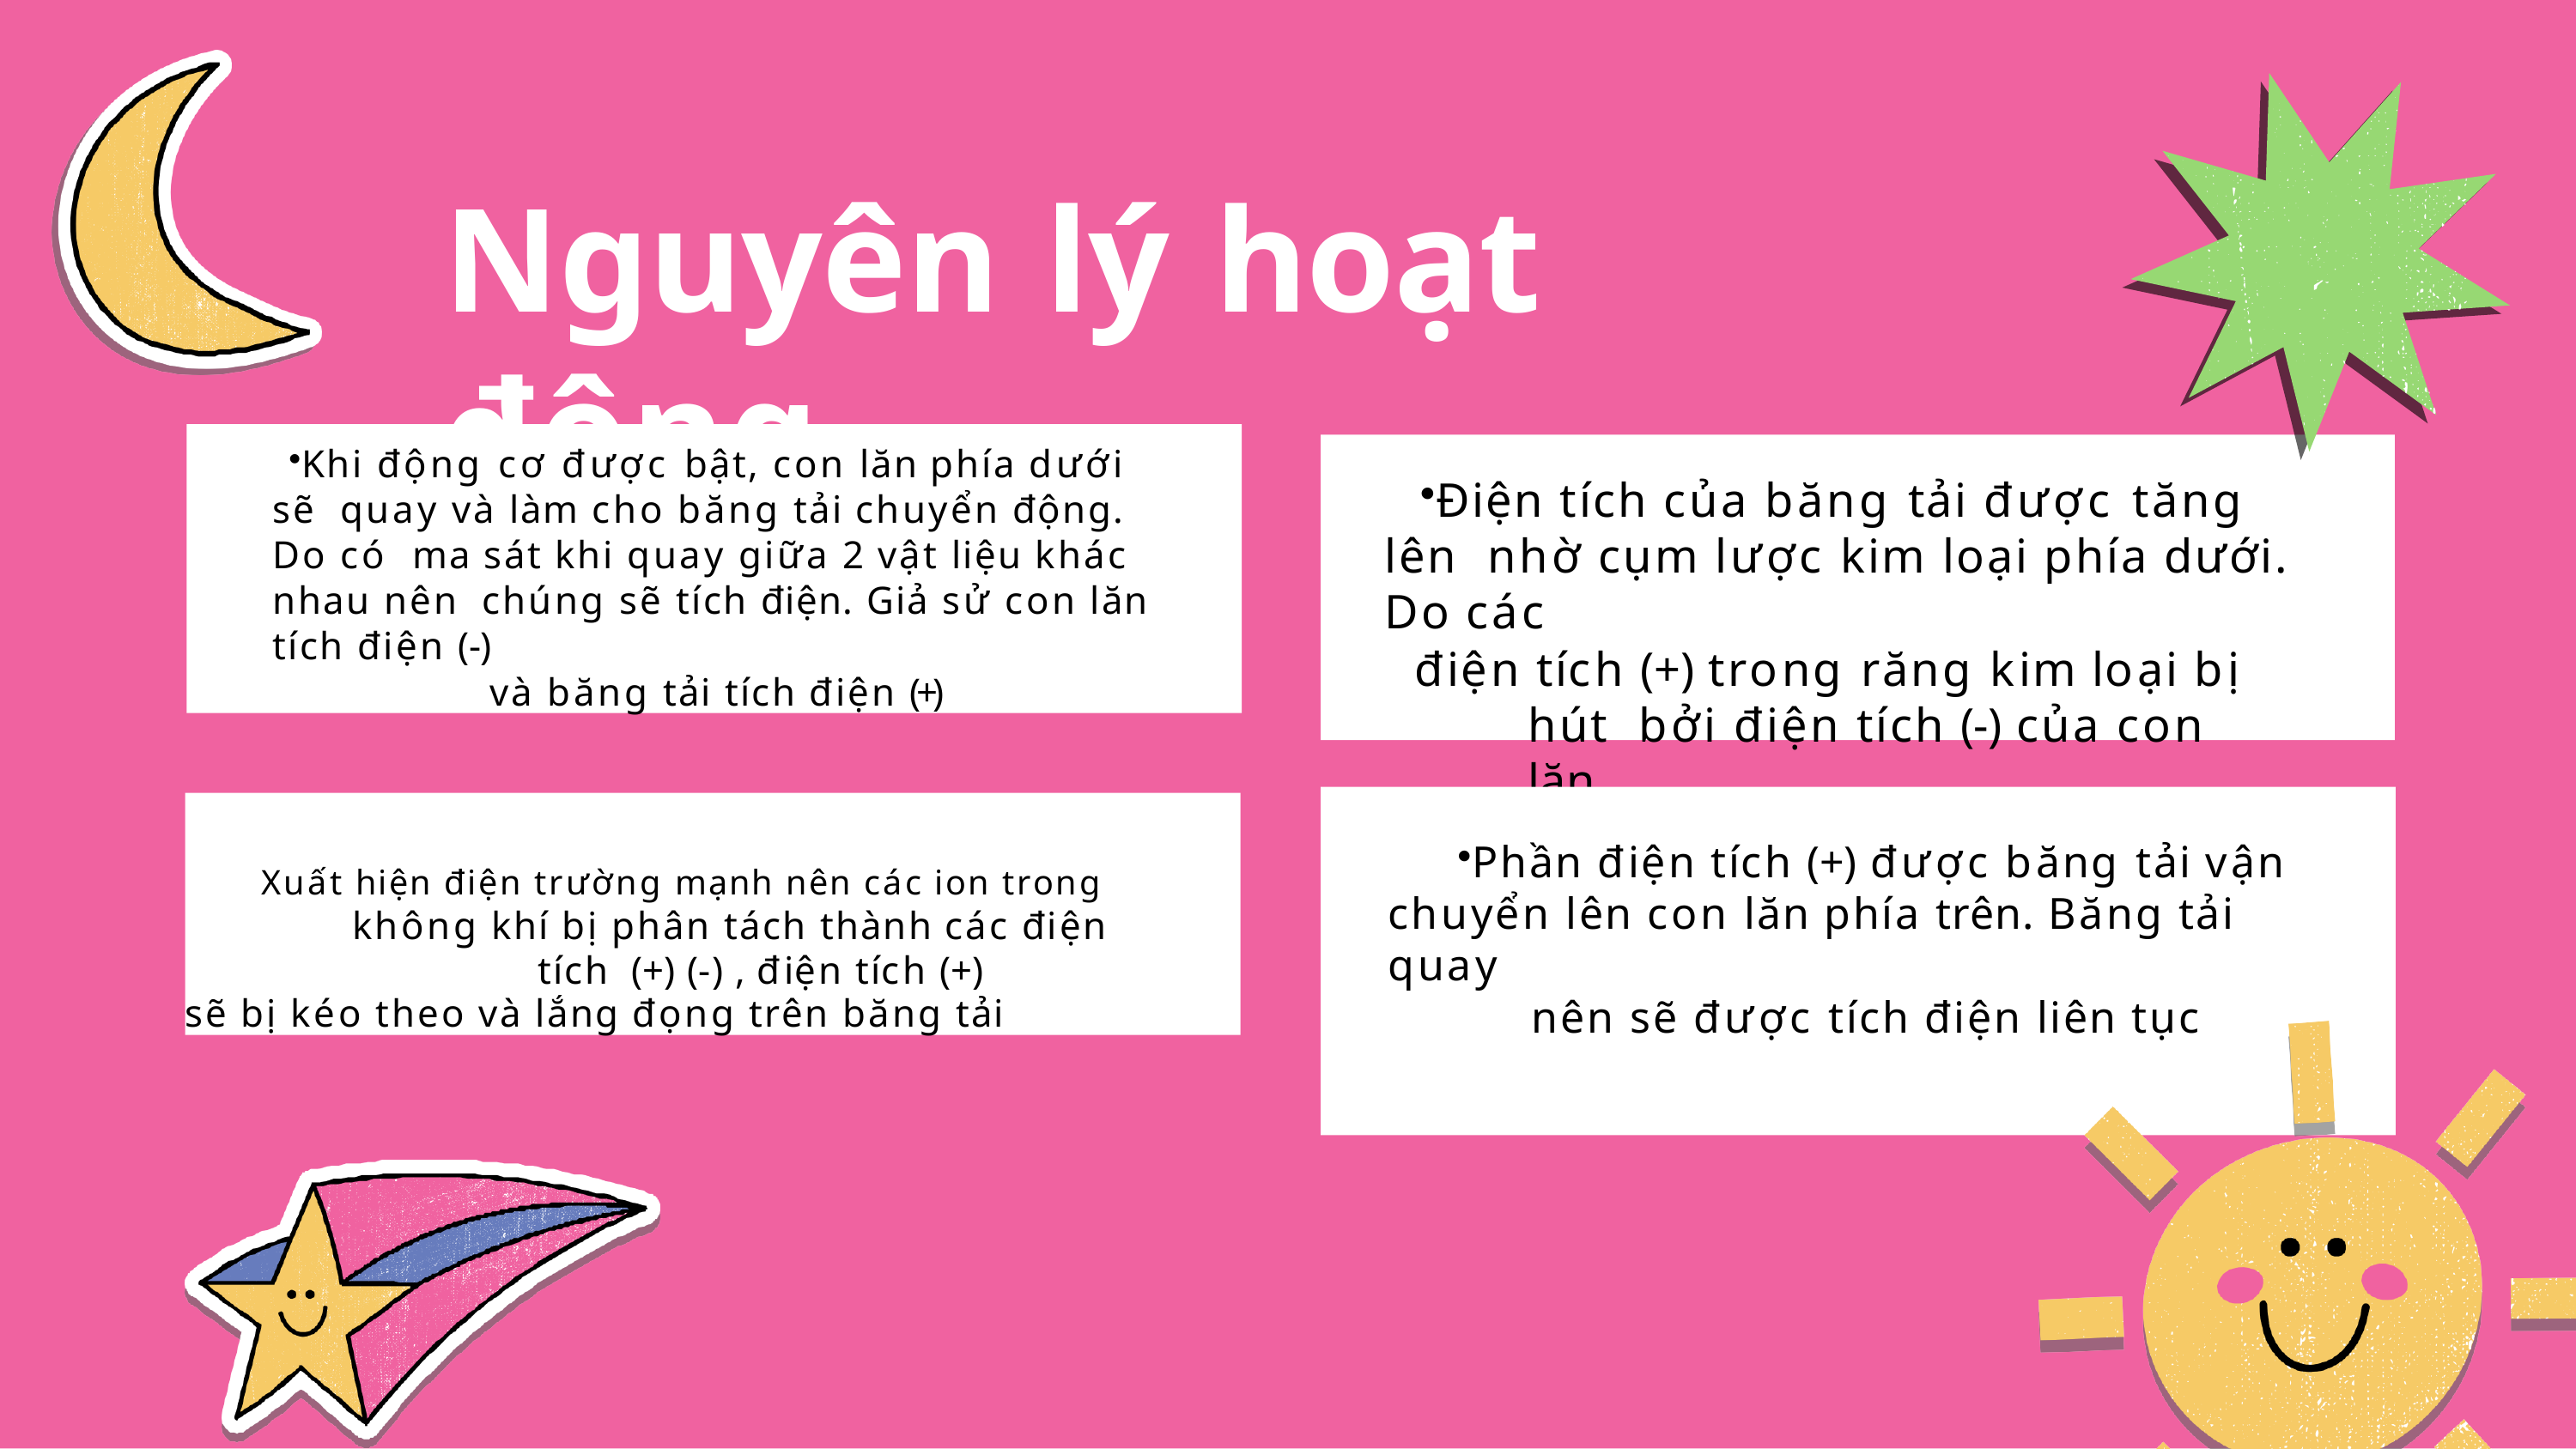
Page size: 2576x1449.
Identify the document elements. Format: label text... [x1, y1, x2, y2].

text_box [1321, 1041, 2034, 1136]
text_box [2391, 786, 2396, 1020]
picture [52, 49, 322, 375]
text_box Phần điện tích (+) được băng tải vận chuyển lên con lăn phía trên. Băng tải quay nên sẽ được tích điện liên tục [1315, 764, 2391, 1041]
text_box [1321, 434, 2395, 741]
title Nguyên lý hoạt động [441, 167, 1959, 512]
picture [2038, 1021, 2576, 1449]
text_box Khi động cơ được bật, con lăn phía dưới sẽ quay và làm cho băng tải chuyển động. Do có ma sát khi quay giữa 2 vật liệu khác nhau nên chúng sẽ tích điện. Giả sử con lăn tích điện (-) và băng tải tích điện (+) [186, 424, 1242, 713]
picture [185, 1159, 660, 1448]
text_box Điện tích của băng tải được tăng lên nhờ cụm lược kim loại phía dưới. Do các điện tích (+) trong răng kim loại bị hút bởi điện tích (-) của con lăn. [1382, 469, 2324, 764]
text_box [2122, 72, 2511, 461]
text_box Xuất hiện điện trường mạnh nên các ion trong không khí bị phân tách thành các điện tích (+) (-) , điện tích (+) sẽ bị kéo theo và lắng đọng trên băng tải [185, 792, 1241, 1035]
